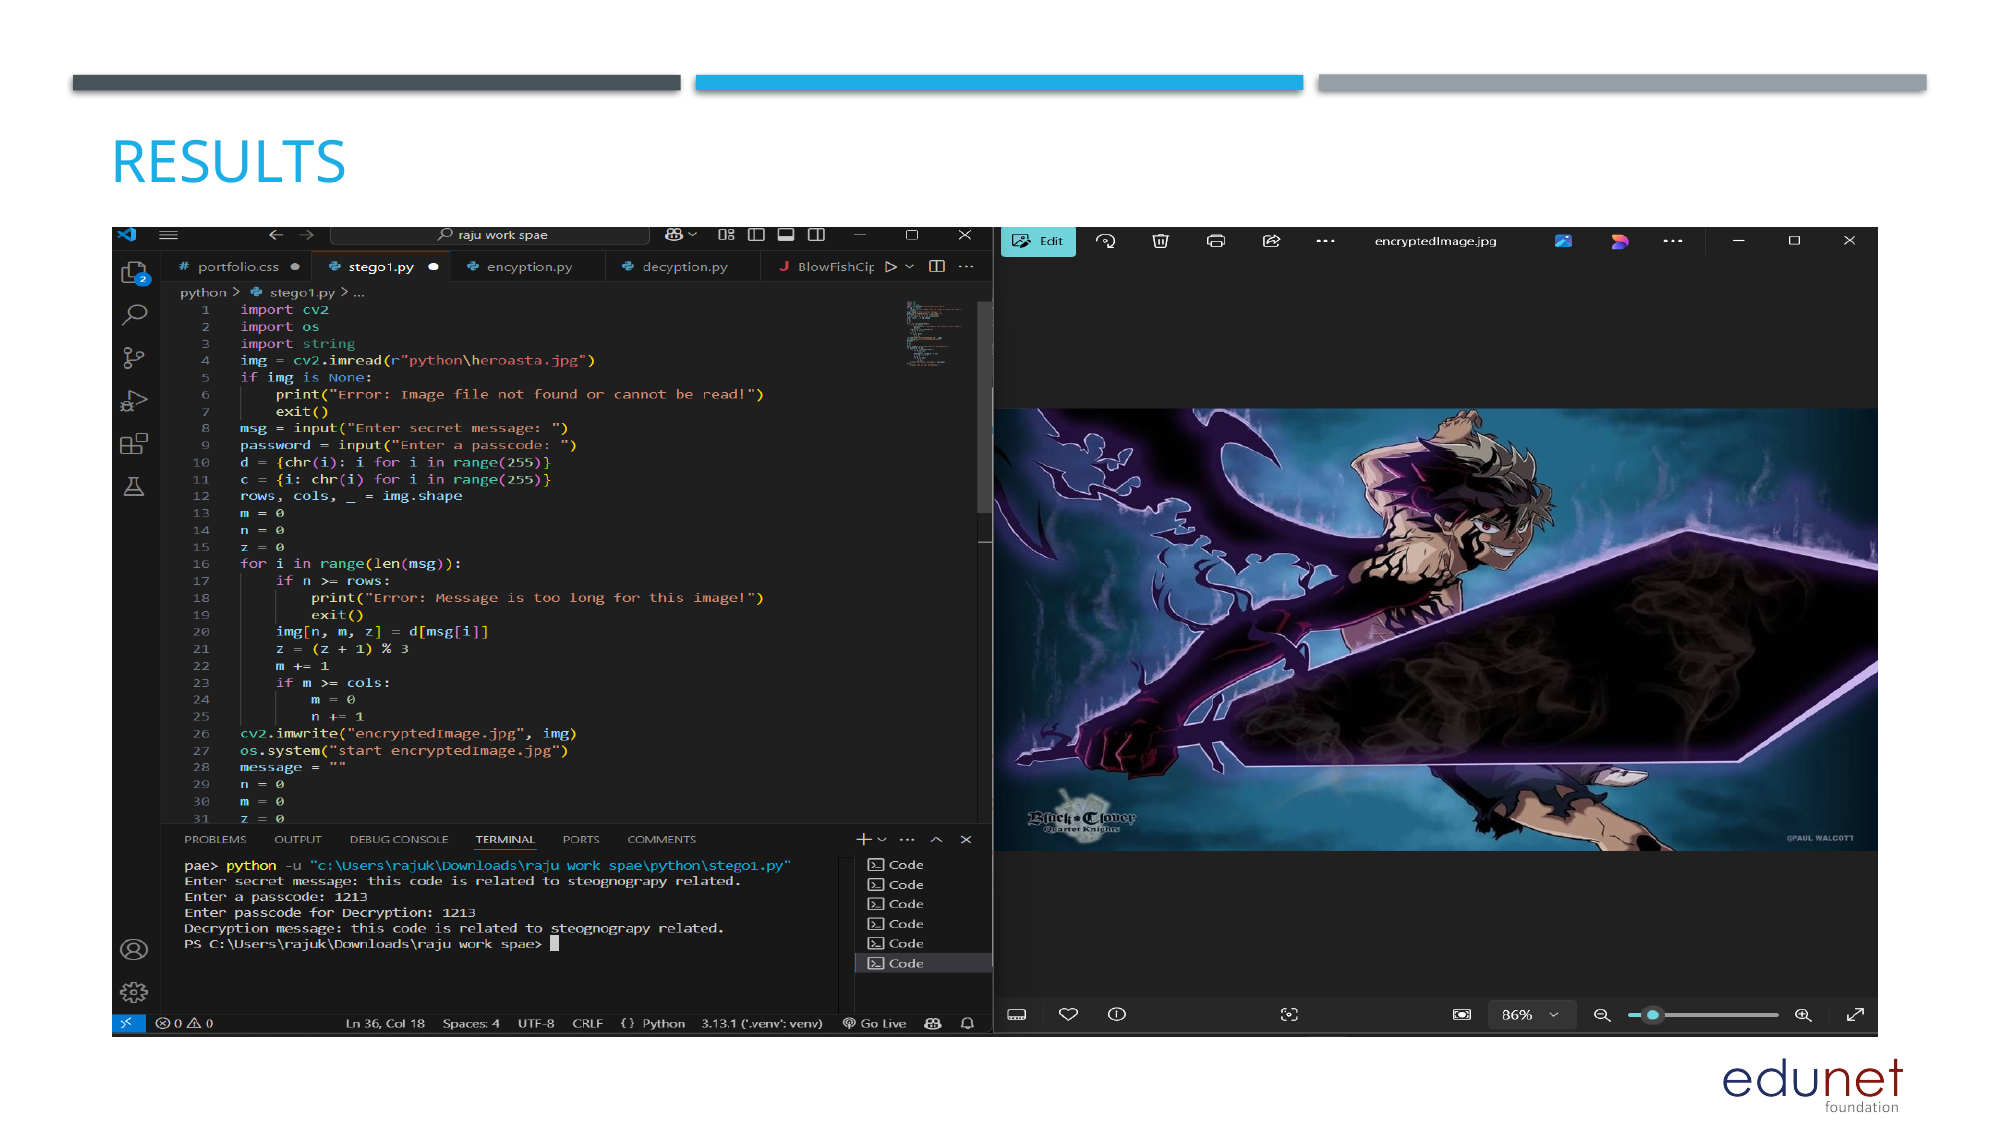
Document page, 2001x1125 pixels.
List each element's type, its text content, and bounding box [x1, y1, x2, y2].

picture [111, 227, 1879, 1038]
picture [1719, 1056, 1905, 1116]
title Results [95, 115, 1905, 203]
